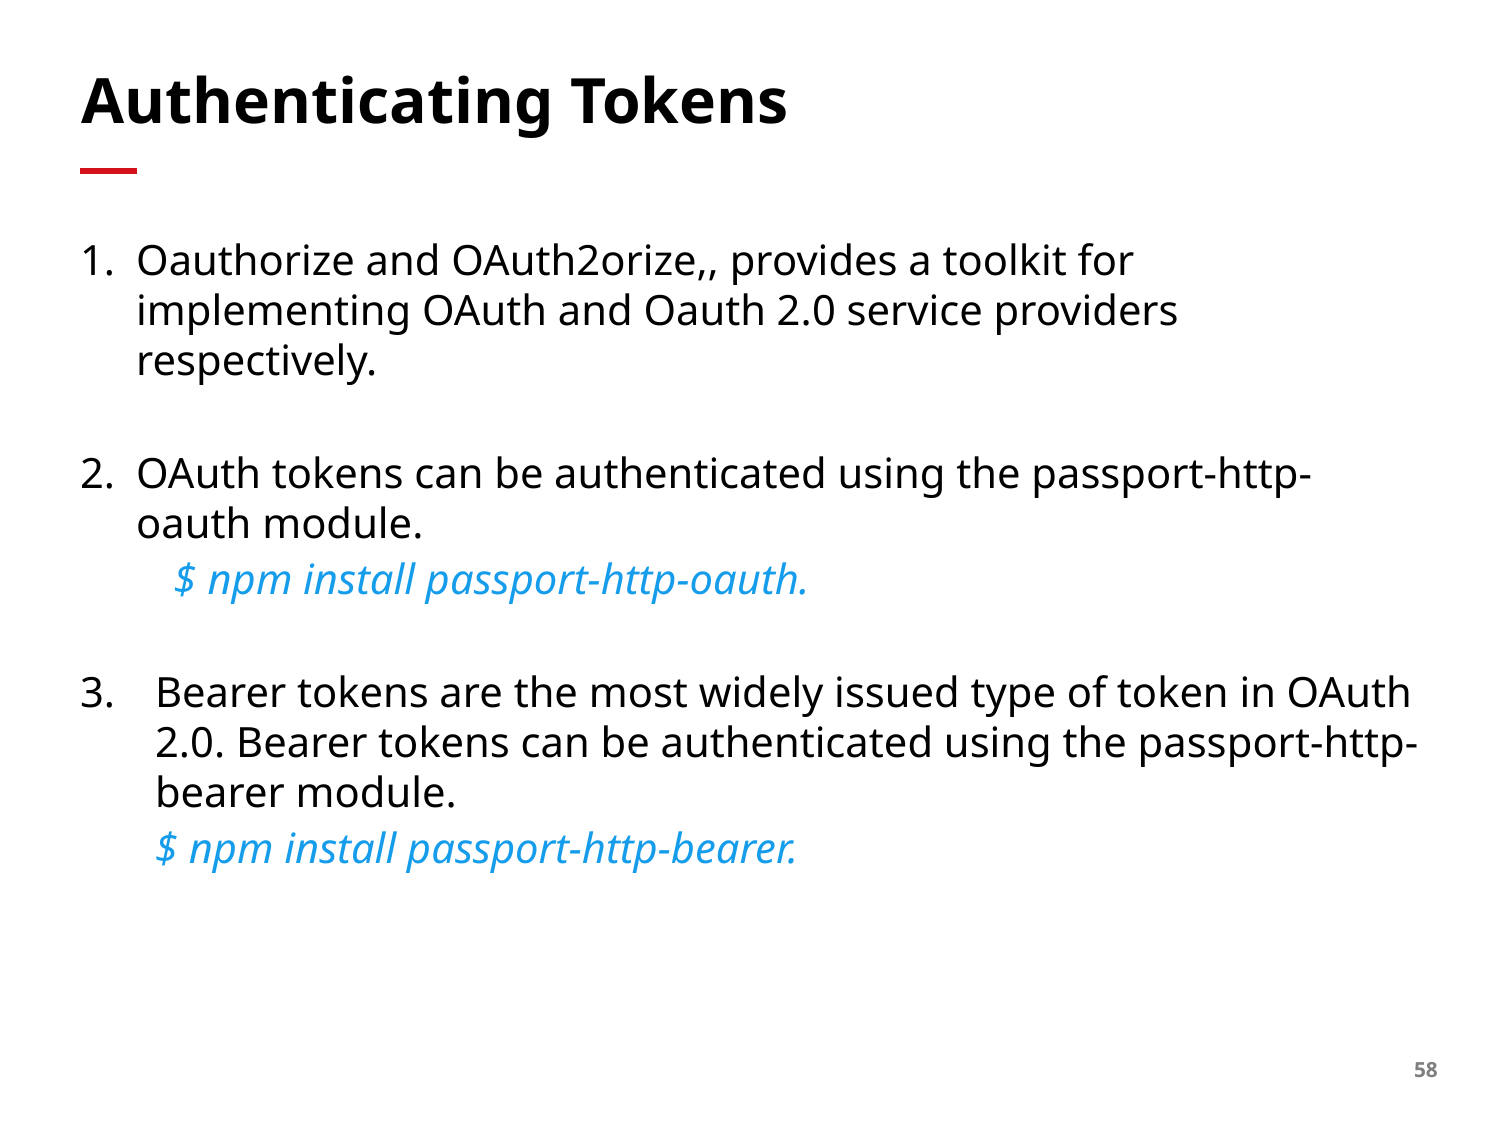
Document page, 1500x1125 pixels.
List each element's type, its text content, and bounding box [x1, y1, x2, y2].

list Oauthorize and OAuth2orize,, provides a toolkit for implementing OAuth and Oauth 2.0 service providers respectively. 2. OAuth tokens can be authenticated using the passport-http-oauth module. $ npm install passport-http-oauth. Bearer tokens are the most widely issued type of token in OAuth 2.0. Bearer tokens can be authenticated using the passport-http-bearer module. $ npm install passport-http-bearer. [79, 234, 1420, 1022]
title Authenticating Tokens [81, 68, 1421, 138]
